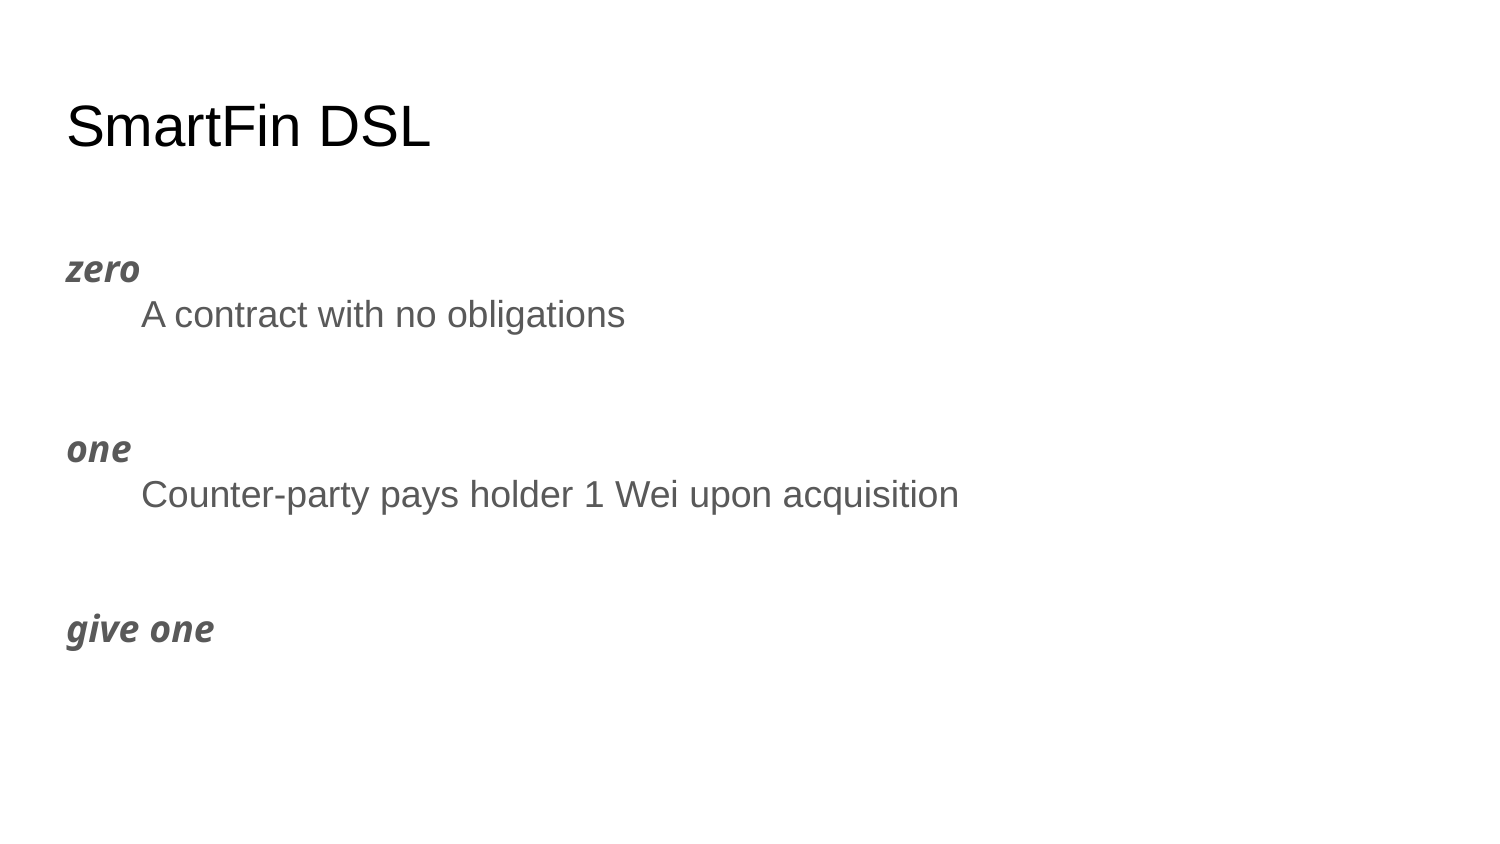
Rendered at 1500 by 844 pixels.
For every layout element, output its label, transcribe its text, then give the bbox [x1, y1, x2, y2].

title SmartFin DSL [51, 72, 1449, 167]
list zero A contract with no obligations one Counter-party pays holder 1 Wei upon acquisition give one [51, 184, 1449, 746]
